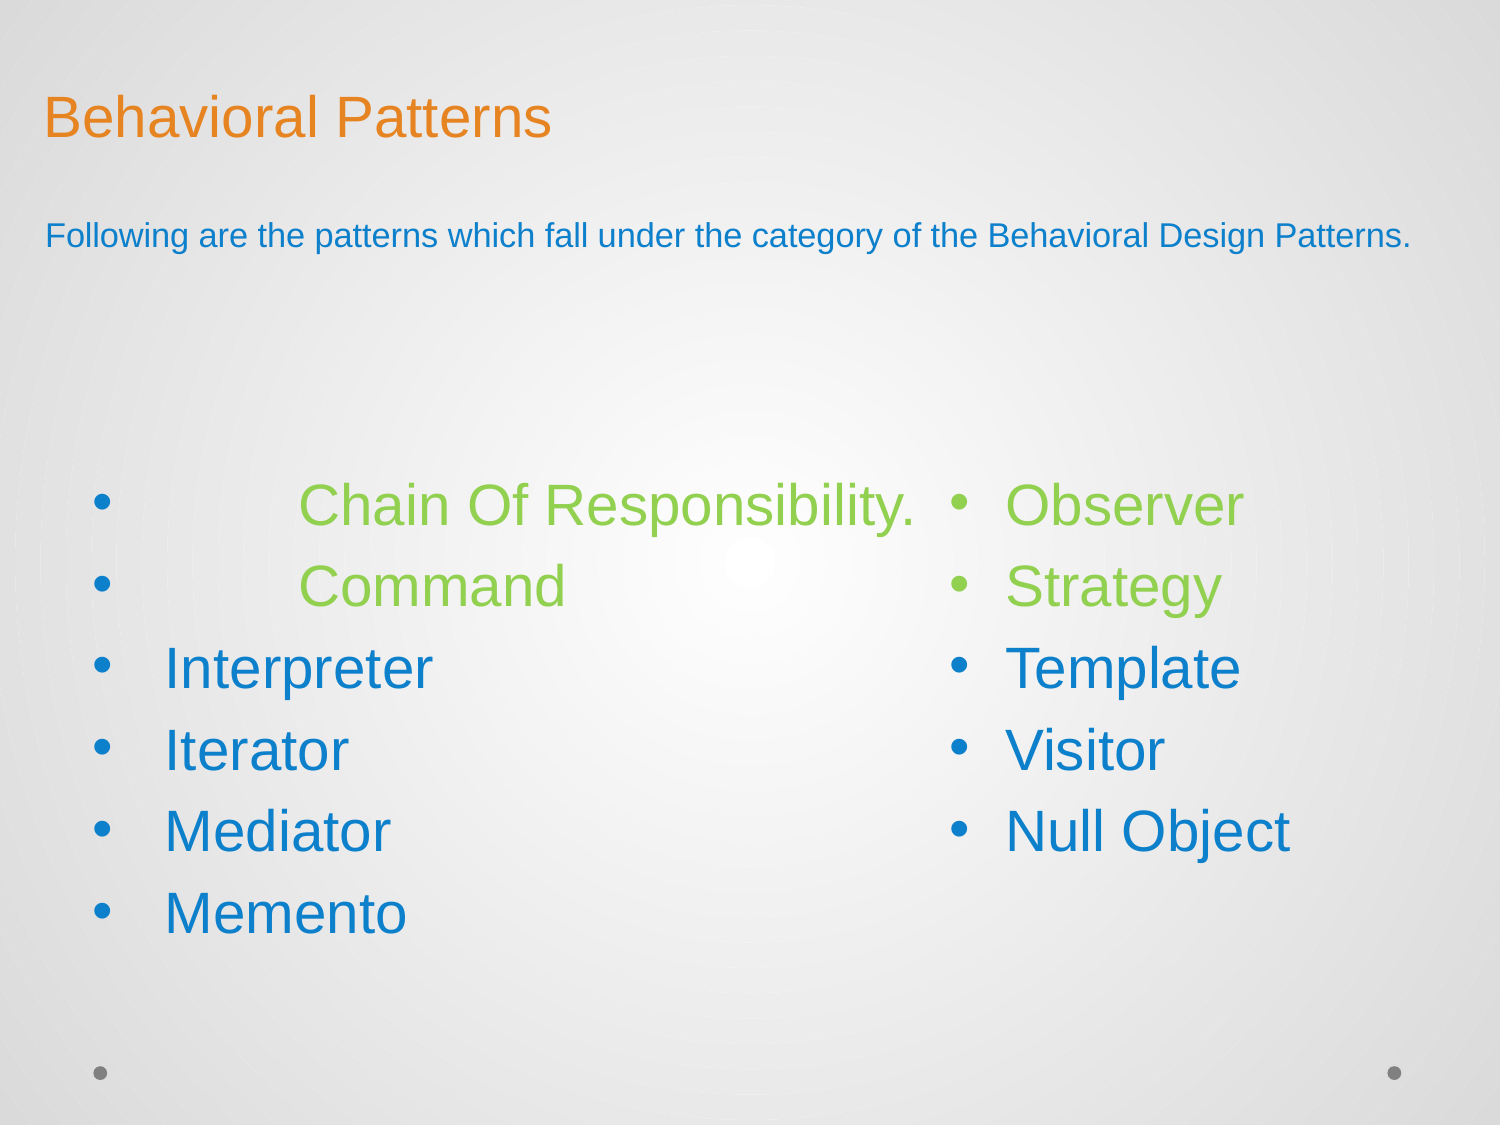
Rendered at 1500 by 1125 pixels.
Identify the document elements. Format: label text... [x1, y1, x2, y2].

text_box Chain Of Responsibility. Command Interpreter Iterator Mediator Memento [77, 377, 935, 1006]
text_box Observer Strategy Template Visitor Null Object [934, 377, 1500, 1125]
title Behavioral Patterns [28, 63, 1451, 157]
list Following are the patterns which fall under the category of the Behavioral Design Patterns. [29, 205, 1475, 373]
